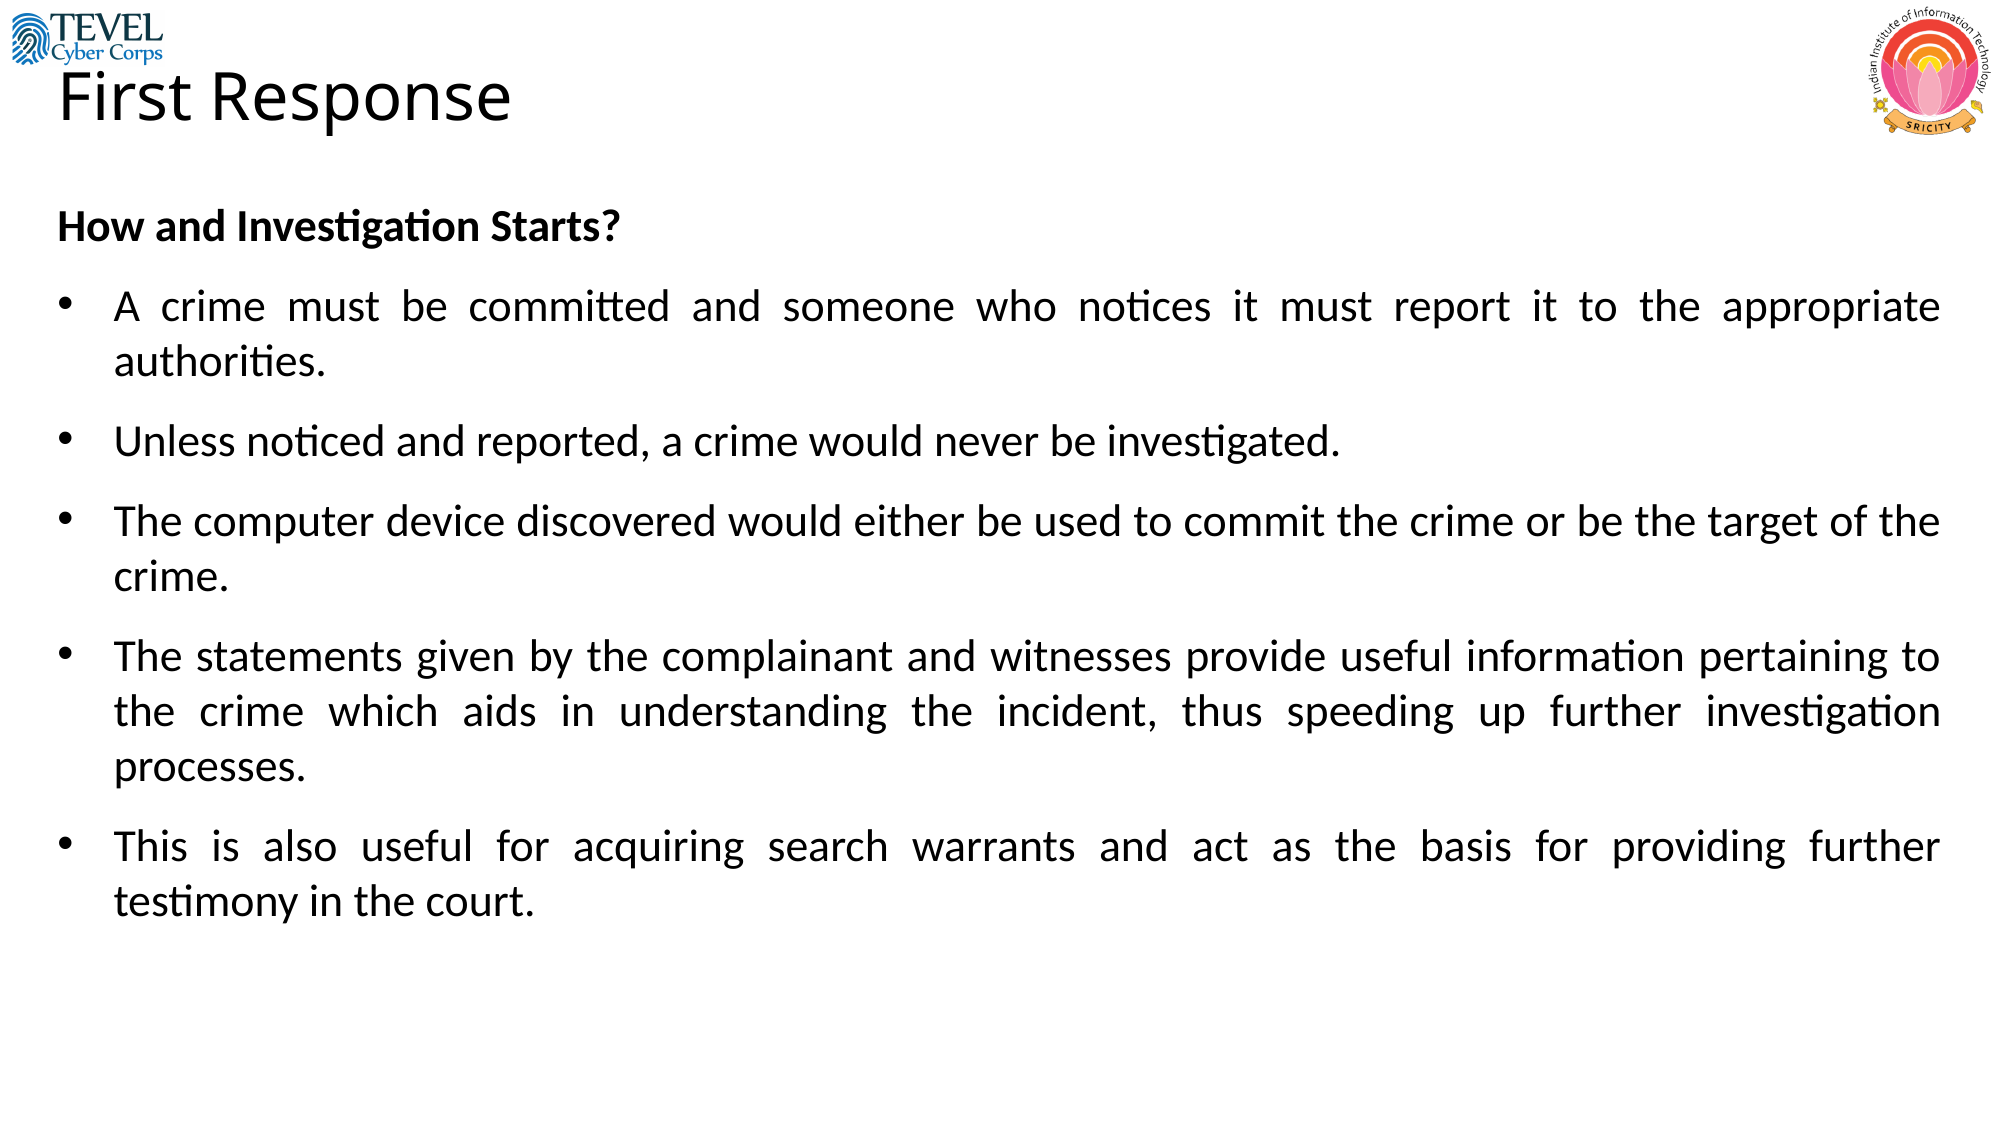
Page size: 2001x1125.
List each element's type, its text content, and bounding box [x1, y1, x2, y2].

picture [1958, 6, 1991, 135]
picture [10, 10, 42, 67]
title First Response [42, 0, 1958, 188]
text_box How and Investigation Starts? A crime must be committed and someone who notices it must report it to the appropriate authorities. Unless noticed and reported, a crime would never be investigated. The computer device discovered would either be used to commit the crime or be the target of the crime. The statements given by the complainant and witnesses provide useful information pertaining to the crime which aids in understanding the incident, thus speeding up further investigation processes. This is also useful for acquiring search warrants and act as the basis for providing further testimony in the court. [42, 188, 1958, 991]
